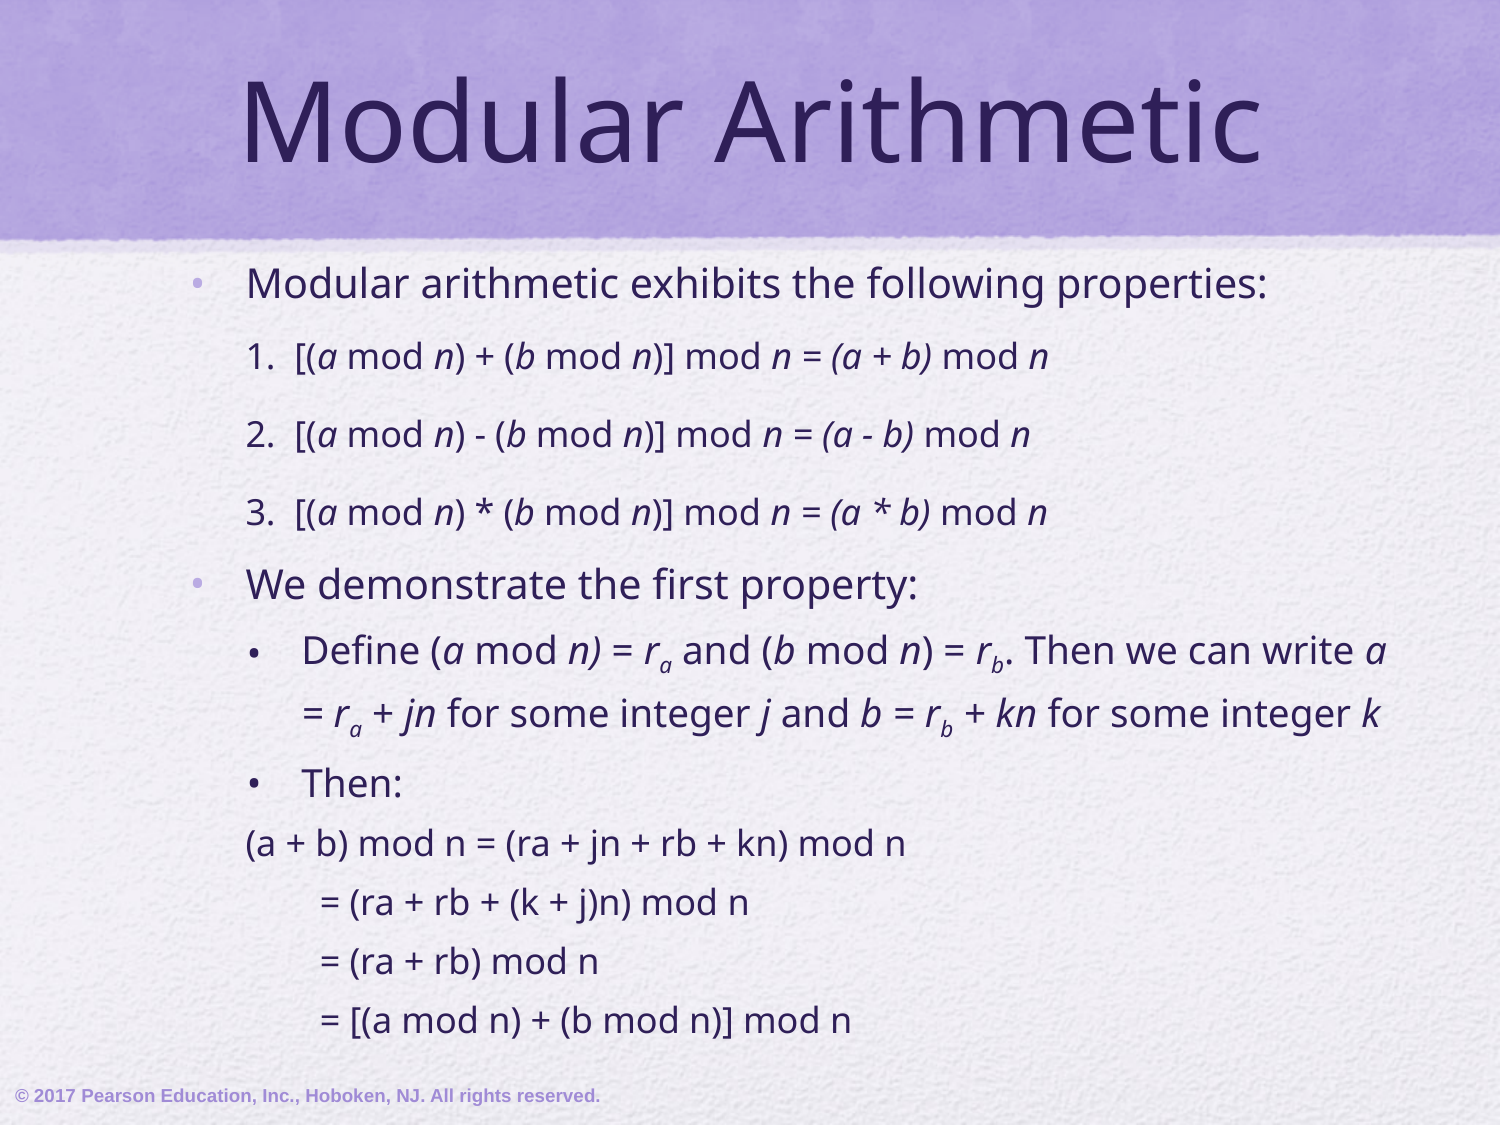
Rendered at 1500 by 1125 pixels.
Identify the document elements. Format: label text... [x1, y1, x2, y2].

list Modular arithmetic exhibits the following properties: 1. [(a mod n) + (b mod n)] mod n = (a + b) mod n 2. [(a mod n) - (b mod n)] mod n = (a - b) mod n 3. [(a mod n) * (b mod n)] mod n = (a * b) mod n We demonstrate the first property: Define (a mod n) = ra and (b mod n) = rb. Then we can write a = ra + jn for some integer j and b = rb + kn for some integer k Then: (a + b) mod n = (ra + jn + rb + kn) mod n = (ra + rb + (k + j)n) mod n = (ra + rb) mod n = [(a mod n) + (b mod n)] mod n [174, 249, 1418, 1101]
picture [0, 225, 1500, 1125]
footer © 2017 Pearson Education, Inc., Hoboken, NJ. All rights reserved. [0, 1065, 1163, 1125]
title Modular Arithmetic [129, 6, 1373, 239]
